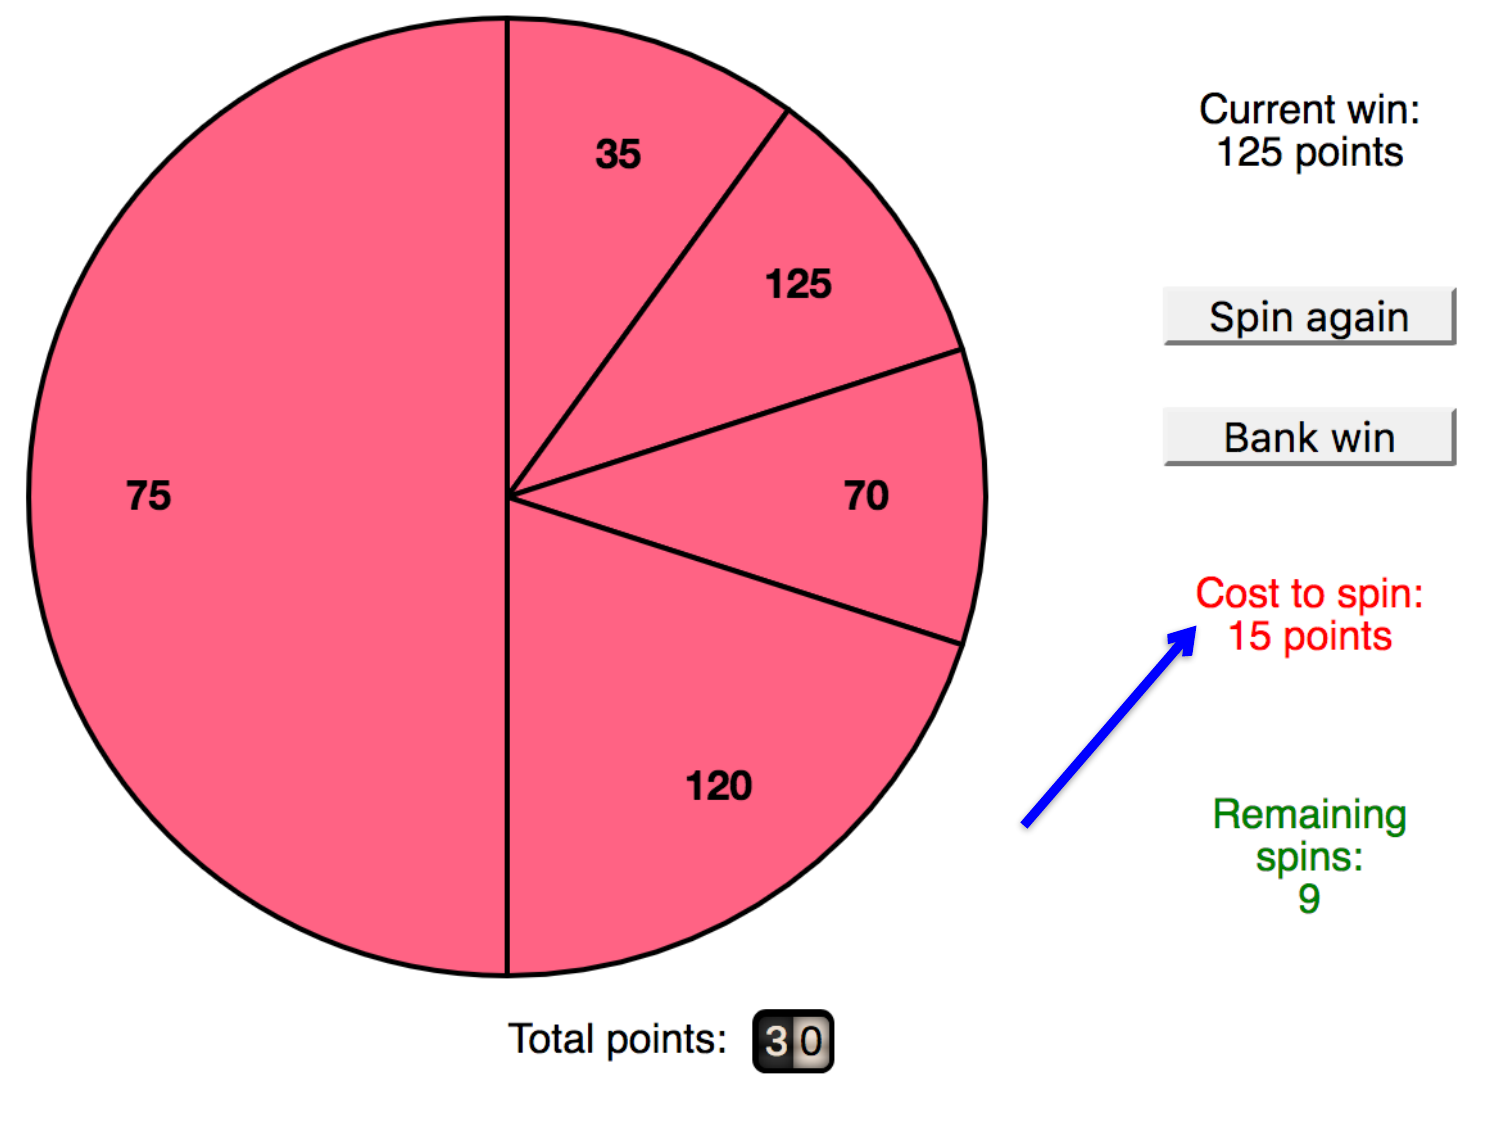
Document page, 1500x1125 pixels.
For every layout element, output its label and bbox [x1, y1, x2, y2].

text_box [1023, 625, 1197, 826]
picture [0, 0, 1471, 1104]
